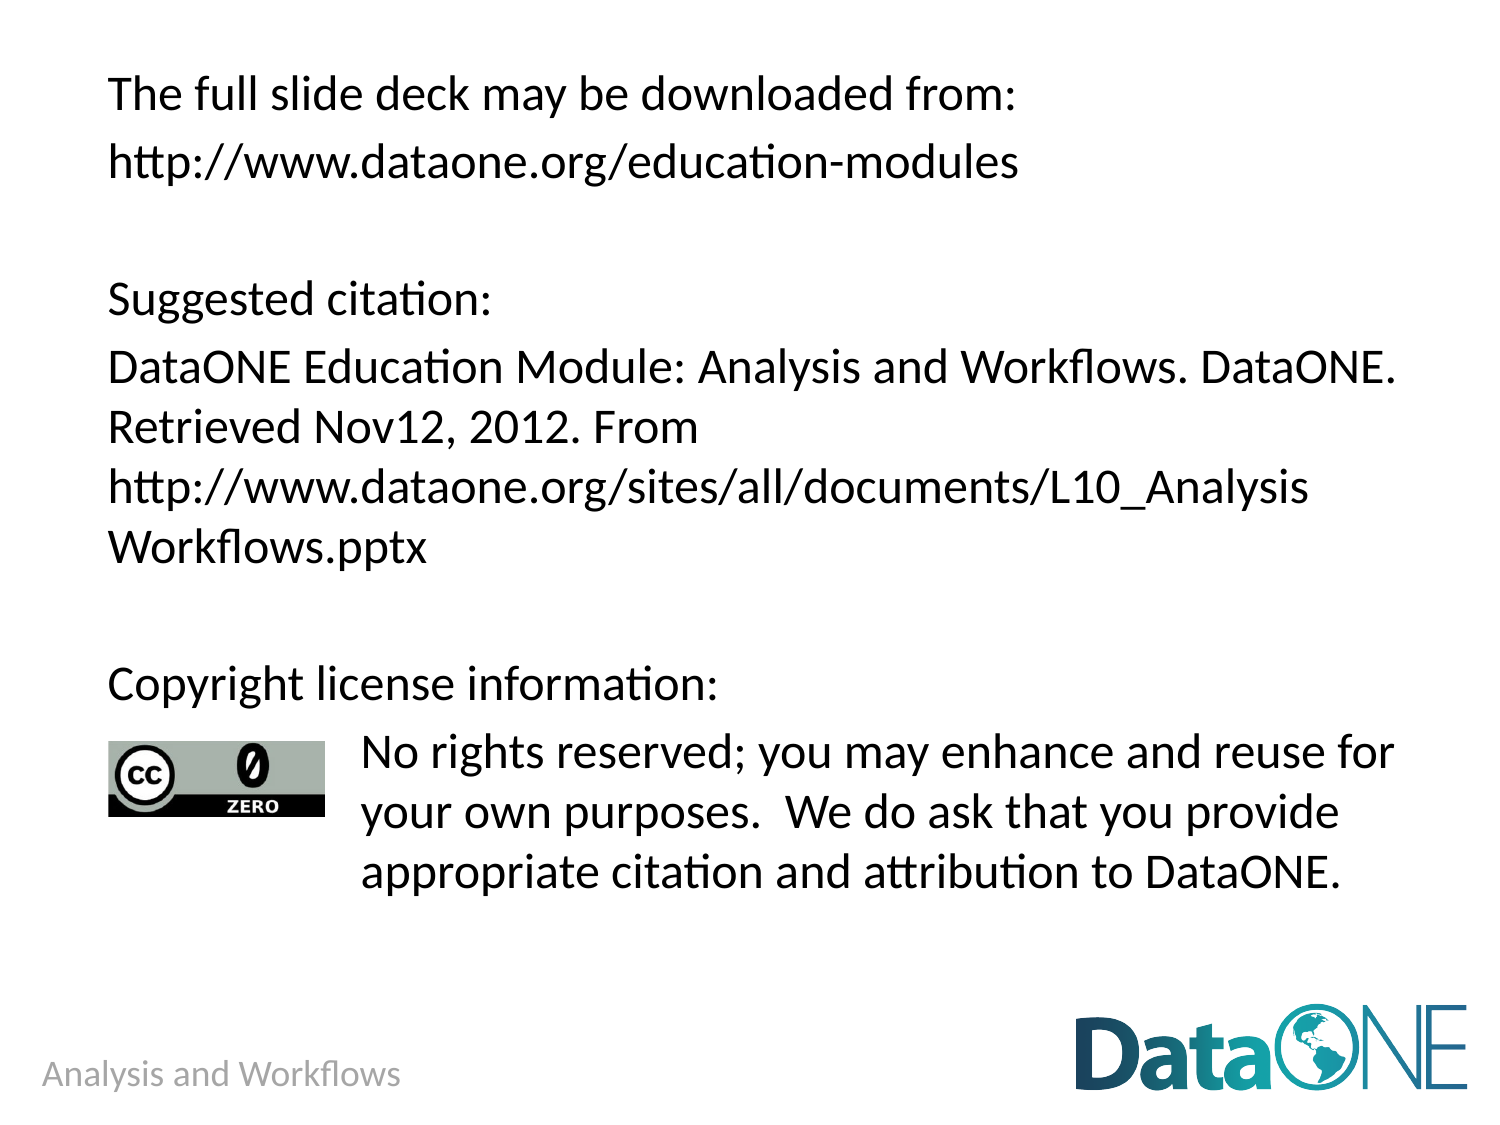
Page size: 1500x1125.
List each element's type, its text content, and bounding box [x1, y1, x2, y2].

picture [1074, 1000, 1471, 1095]
picture [108, 741, 326, 817]
list The full slide deck may be downloaded from: http://www.dataone.org/education-modules Suggested citation: DataONE Education Module: Analysis and Workflows. DataONE. Retrieved Nov12, 2012. From http://www.dataone.org/sites/all/documents/L10_Analysis Workflows.pptx Copyright license information: No rights reserved; you may enhance and reuse for your own purposes. We do ask that you provide appropriate citation and attribution to DataONE. [75, 52, 1425, 986]
